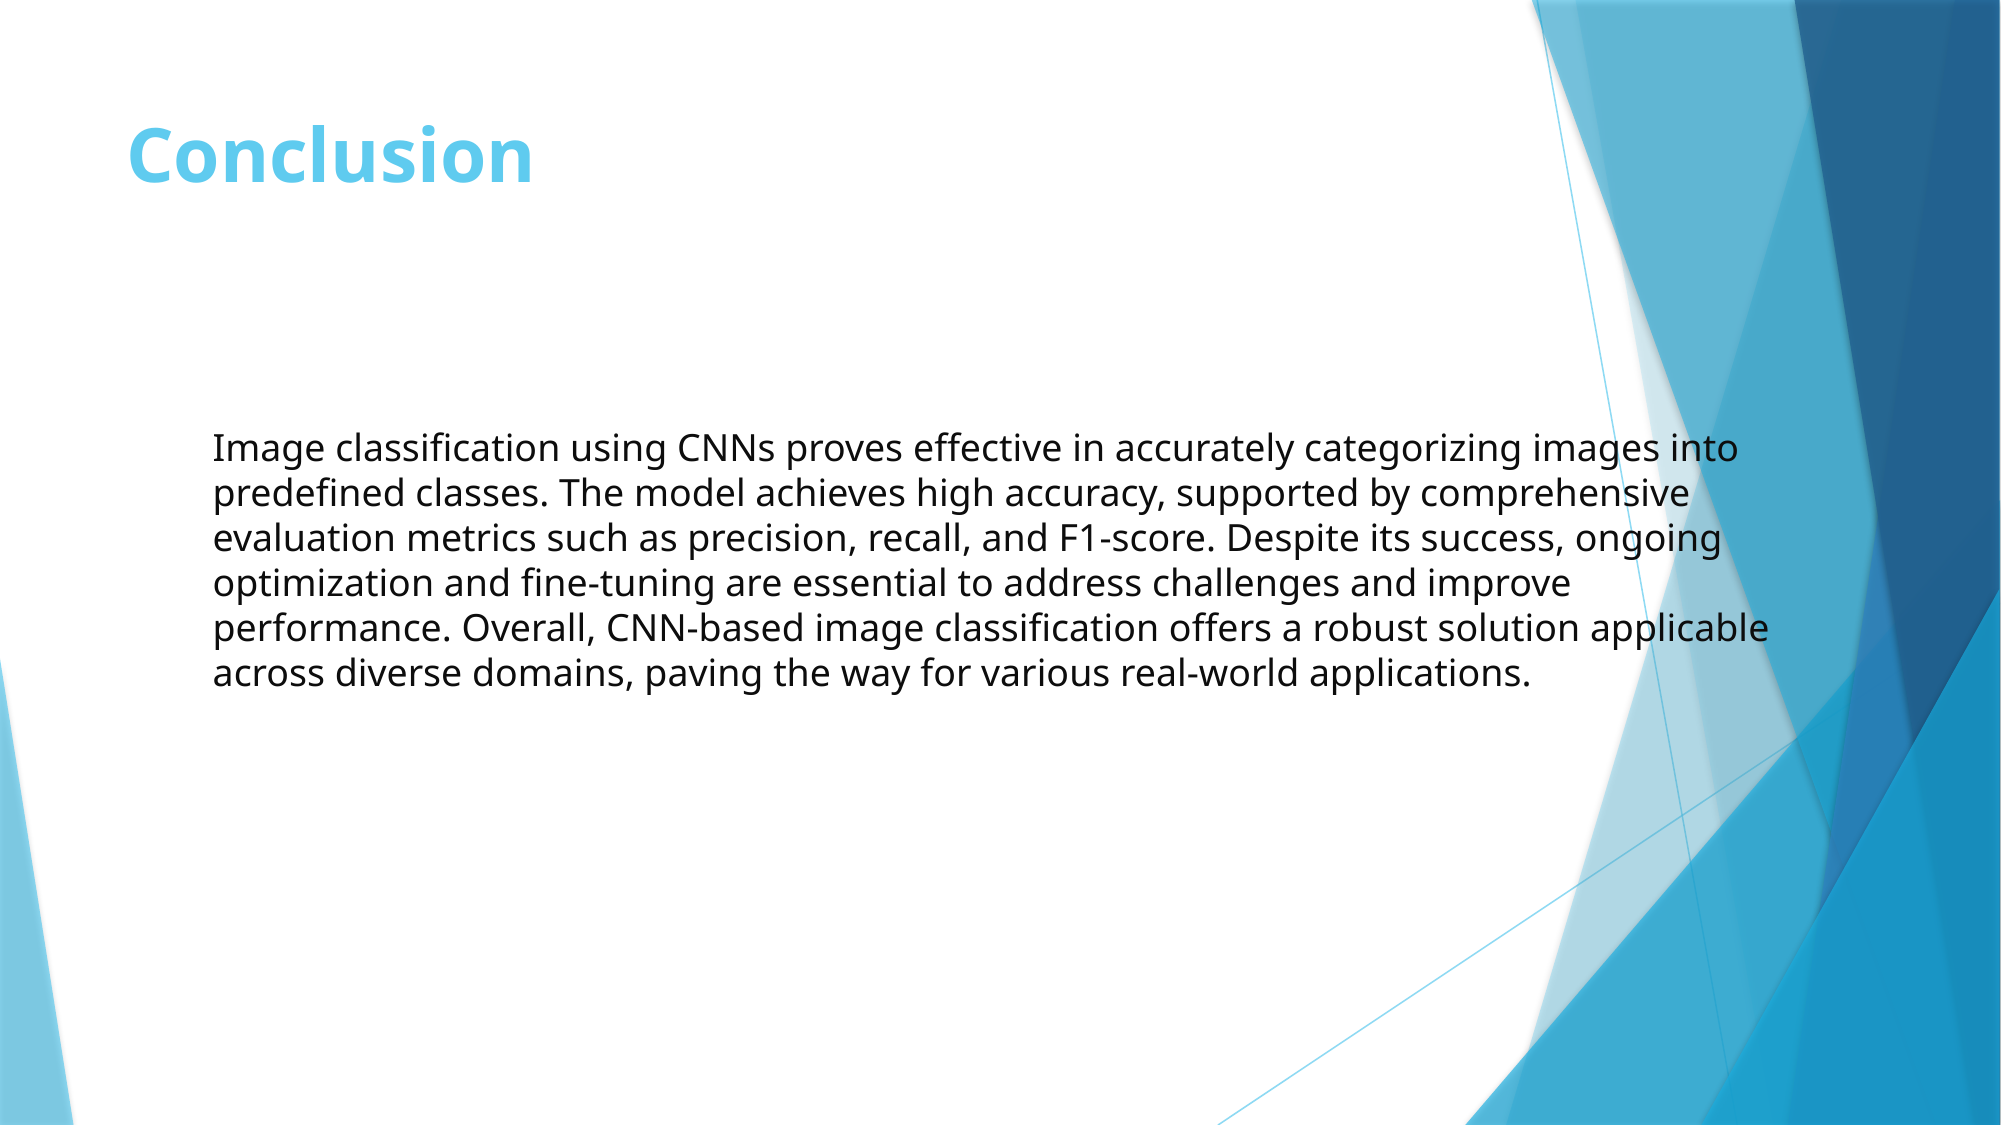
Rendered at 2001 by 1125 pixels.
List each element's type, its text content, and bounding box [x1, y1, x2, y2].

title Conclusion [111, 99, 1522, 317]
list Image classification using CNNs proves effective in accurately categorizing images into predefined classes. The model achieves high accuracy, supported by comprehensive evaluation metrics such as precision, recall, and F1-score. Despite its success, ongoing optimization and fine-tuning are essential to address challenges and improve performance. Overall, CNN-based image classification offers a robust solution applicable across diverse domains, paving the way for various real-world applications. [190, 416, 1810, 868]
